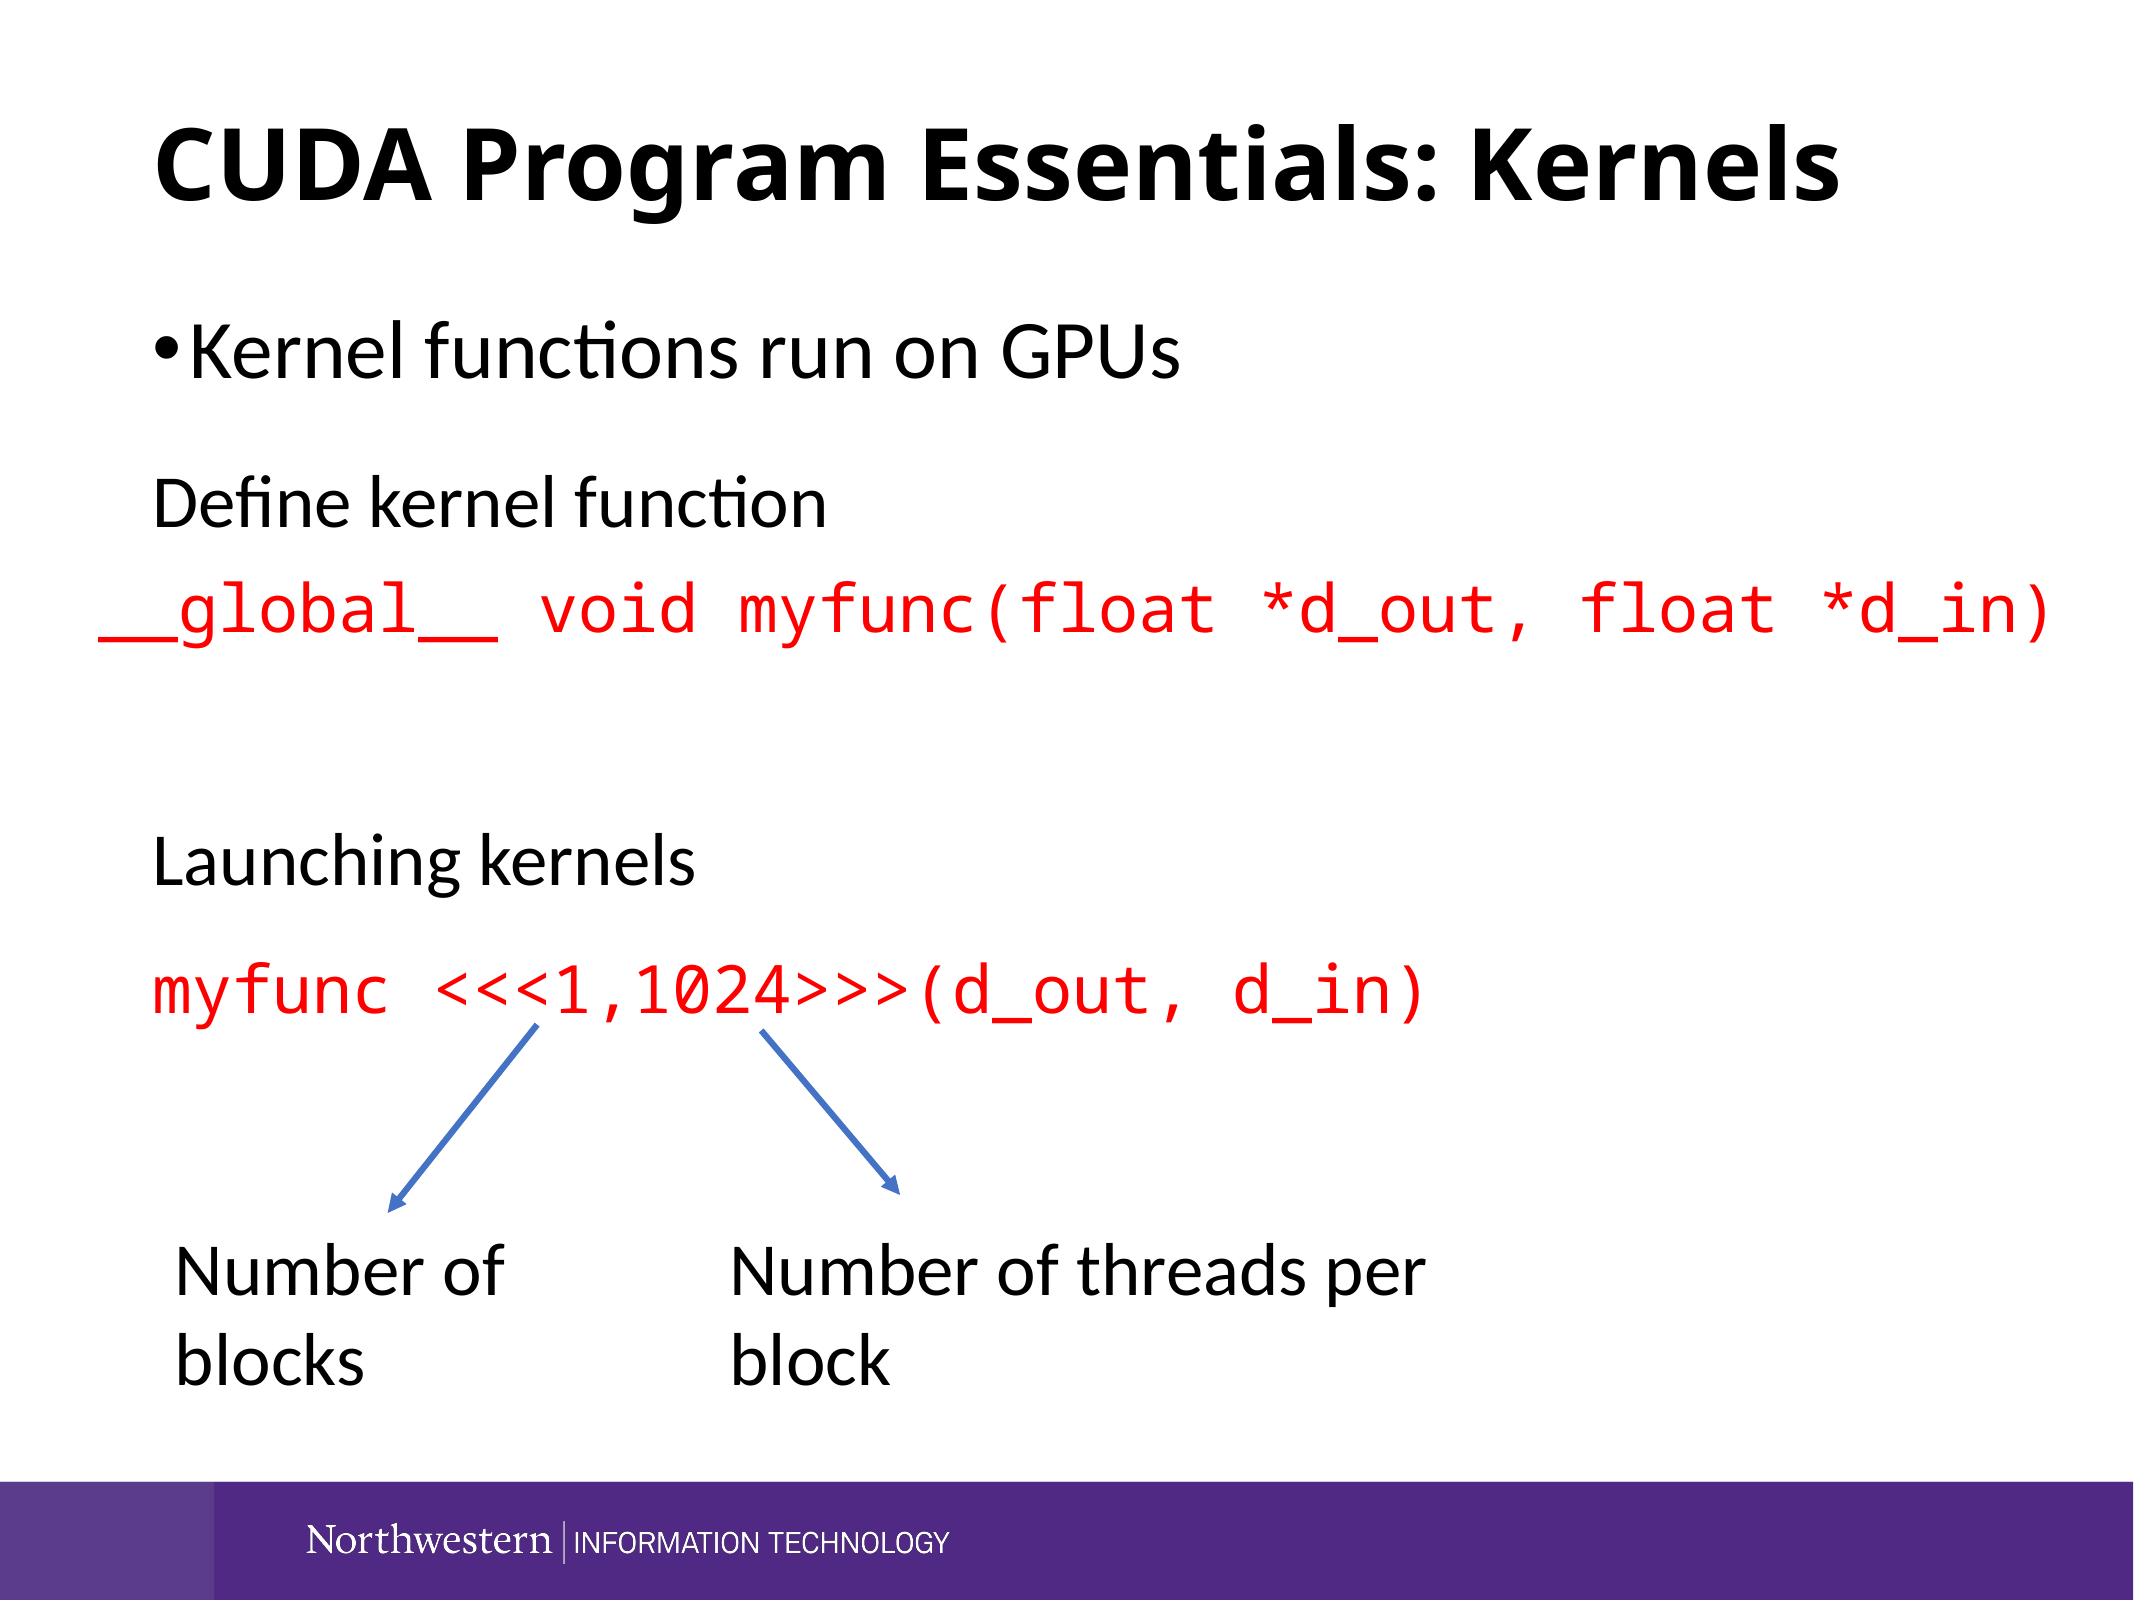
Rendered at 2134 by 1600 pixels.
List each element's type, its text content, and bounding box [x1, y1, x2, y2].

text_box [387, 1024, 538, 1214]
picture [0, 0, 2134, 1600]
text_box Number of blocks [160, 1212, 615, 1408]
text_box CUDA Program Essentials: Kernels [137, 59, 1863, 278]
text_box __global__ void myfunc(float *d_out, float *d_in) [83, 567, 2104, 681]
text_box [760, 1030, 901, 1196]
text_box myfunc <<<1,1024>>>(d_out, d_in) [137, 948, 1663, 1066]
text_box Number of threads per block [714, 1212, 1473, 1408]
text_box Define kernel function [137, 445, 1093, 550]
text_box Launching kernels [137, 803, 1009, 909]
text_box Kernel functions run on GPUs [137, 299, 1863, 395]
